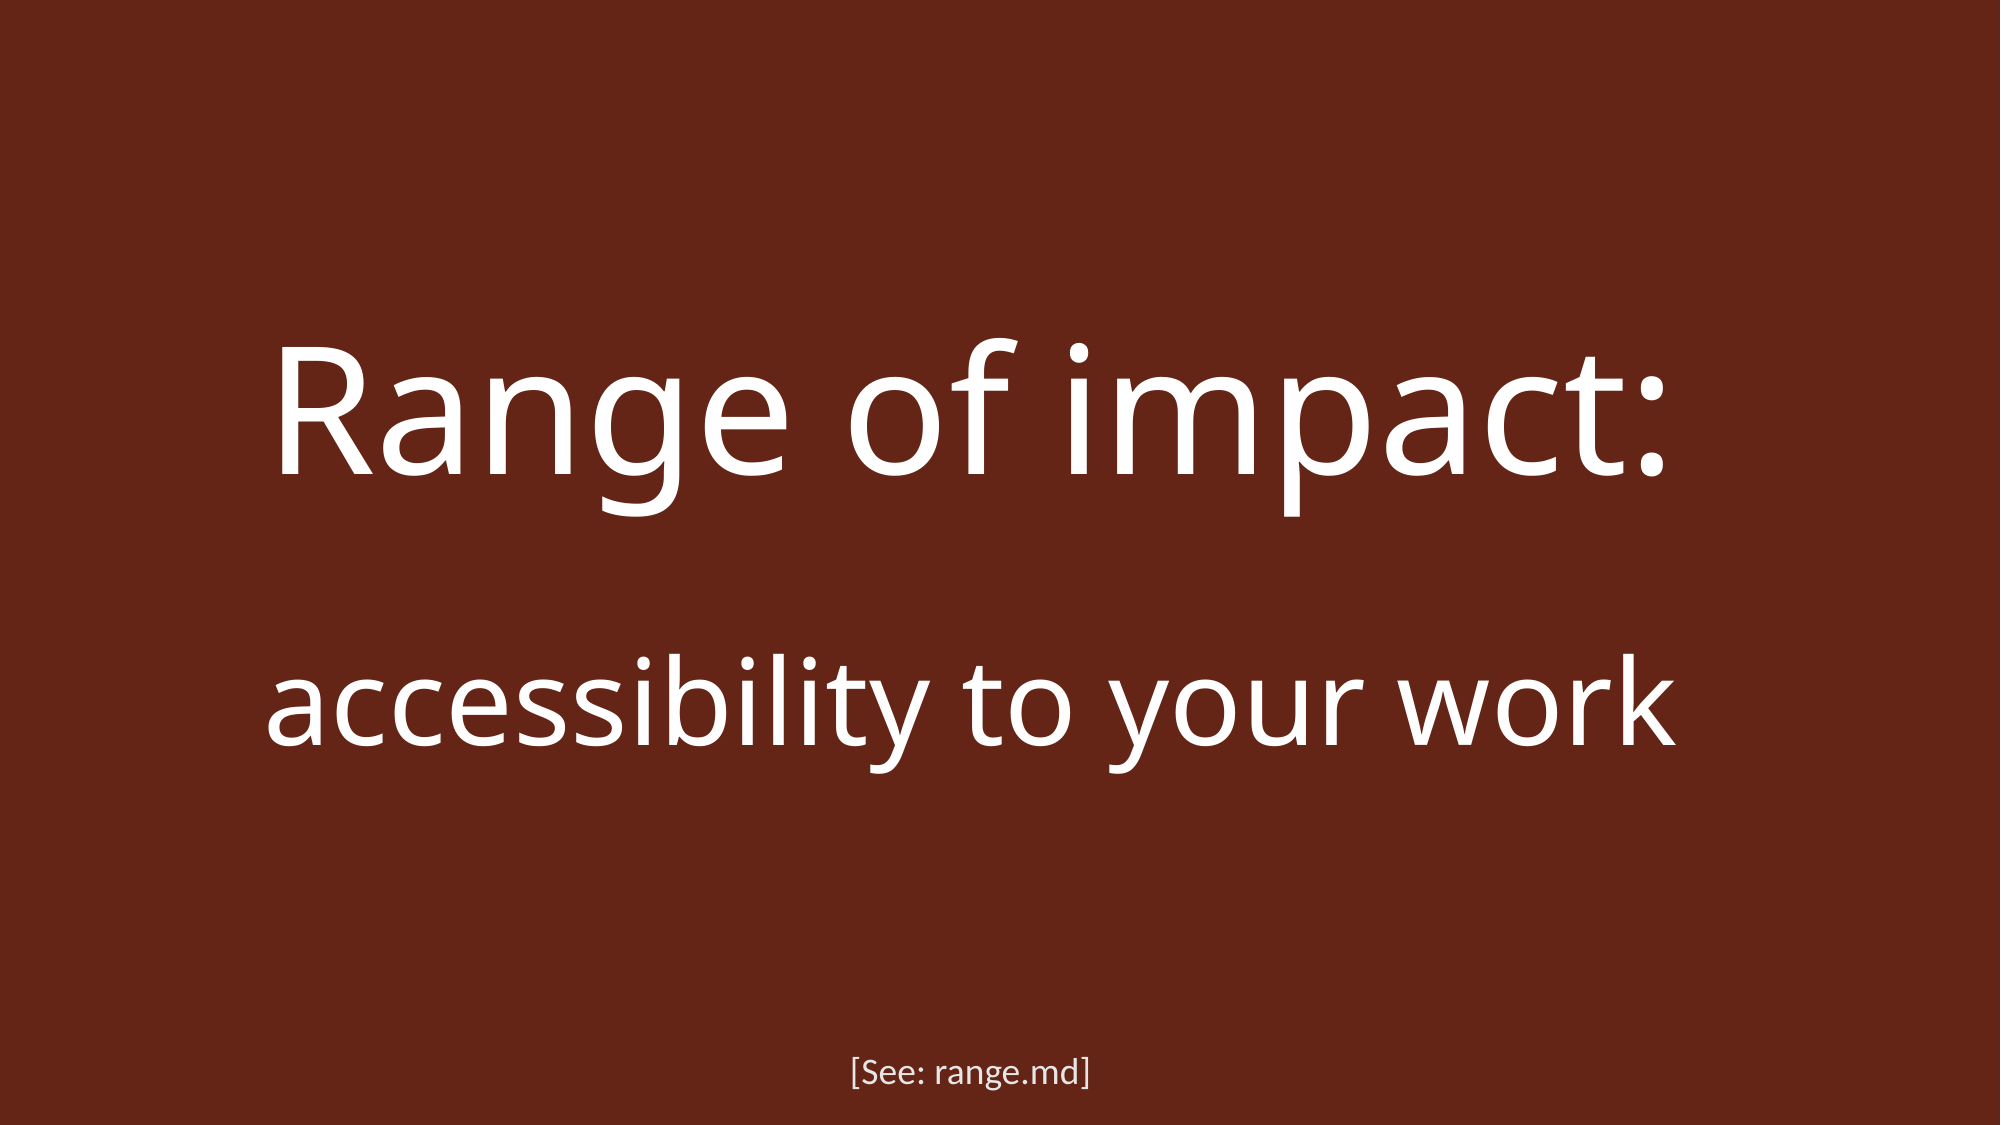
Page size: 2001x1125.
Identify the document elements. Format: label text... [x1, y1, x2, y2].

title Range of impact: accessibility to your work [136, 312, 1806, 780]
text_box [See: range.md] [835, 1039, 1107, 1100]
